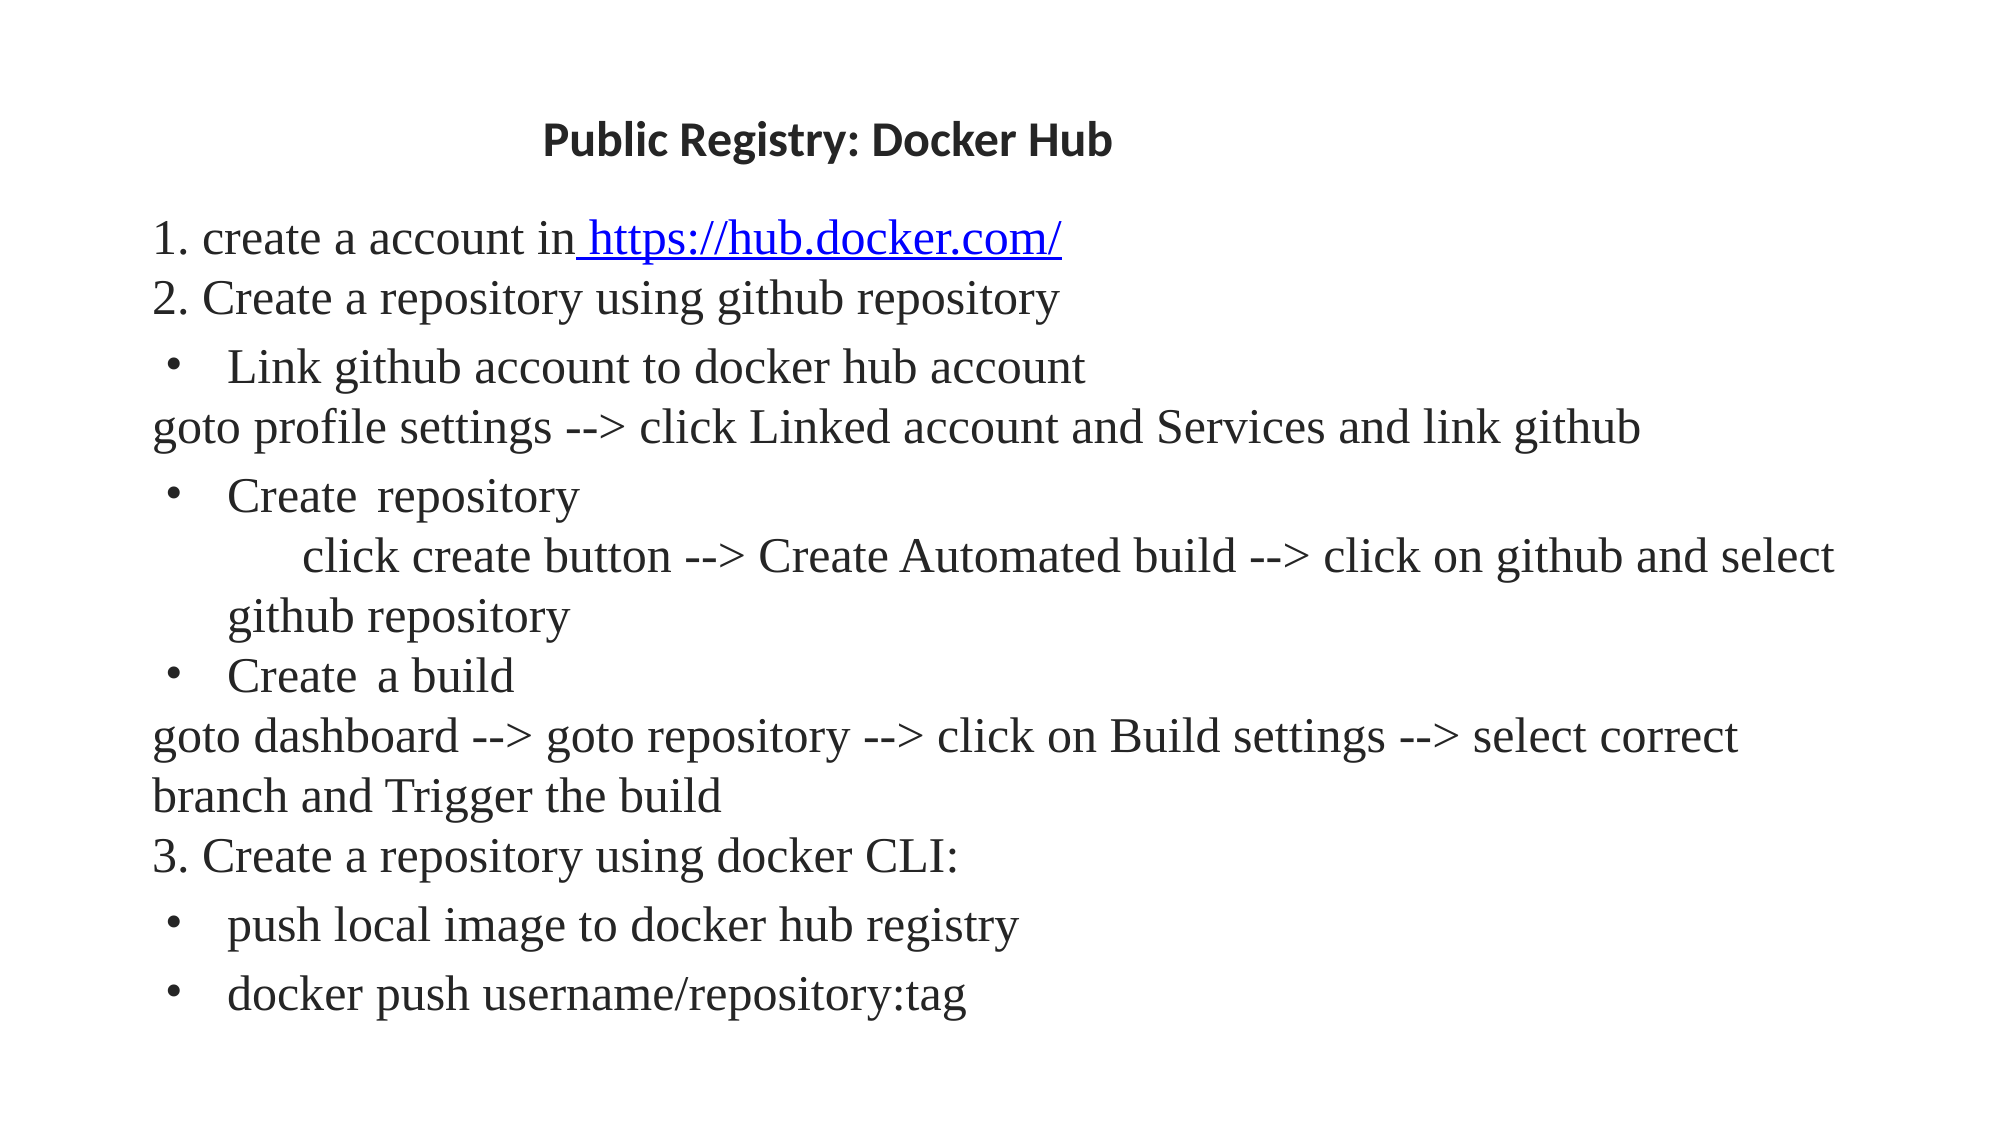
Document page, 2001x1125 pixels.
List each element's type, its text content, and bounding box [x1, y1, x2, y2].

text_box 1. create a account in https://hub.docker.com/ 2. Create a repository using github repository Link github account to docker hub account goto profile settings --> click Linked account and Services and link github Create repository click create button --> Create Automated build --> click on github and select github repository Create a build goto dashboard --> goto repository --> click on Build settings --> select correct branch and Trigger the build 3. Create a repository using docker CLI: push local image to docker hub registry docker push username/repository:tag [137, 169, 1863, 1013]
text_box Public Registry: Docker Hub [13, 59, 1863, 277]
